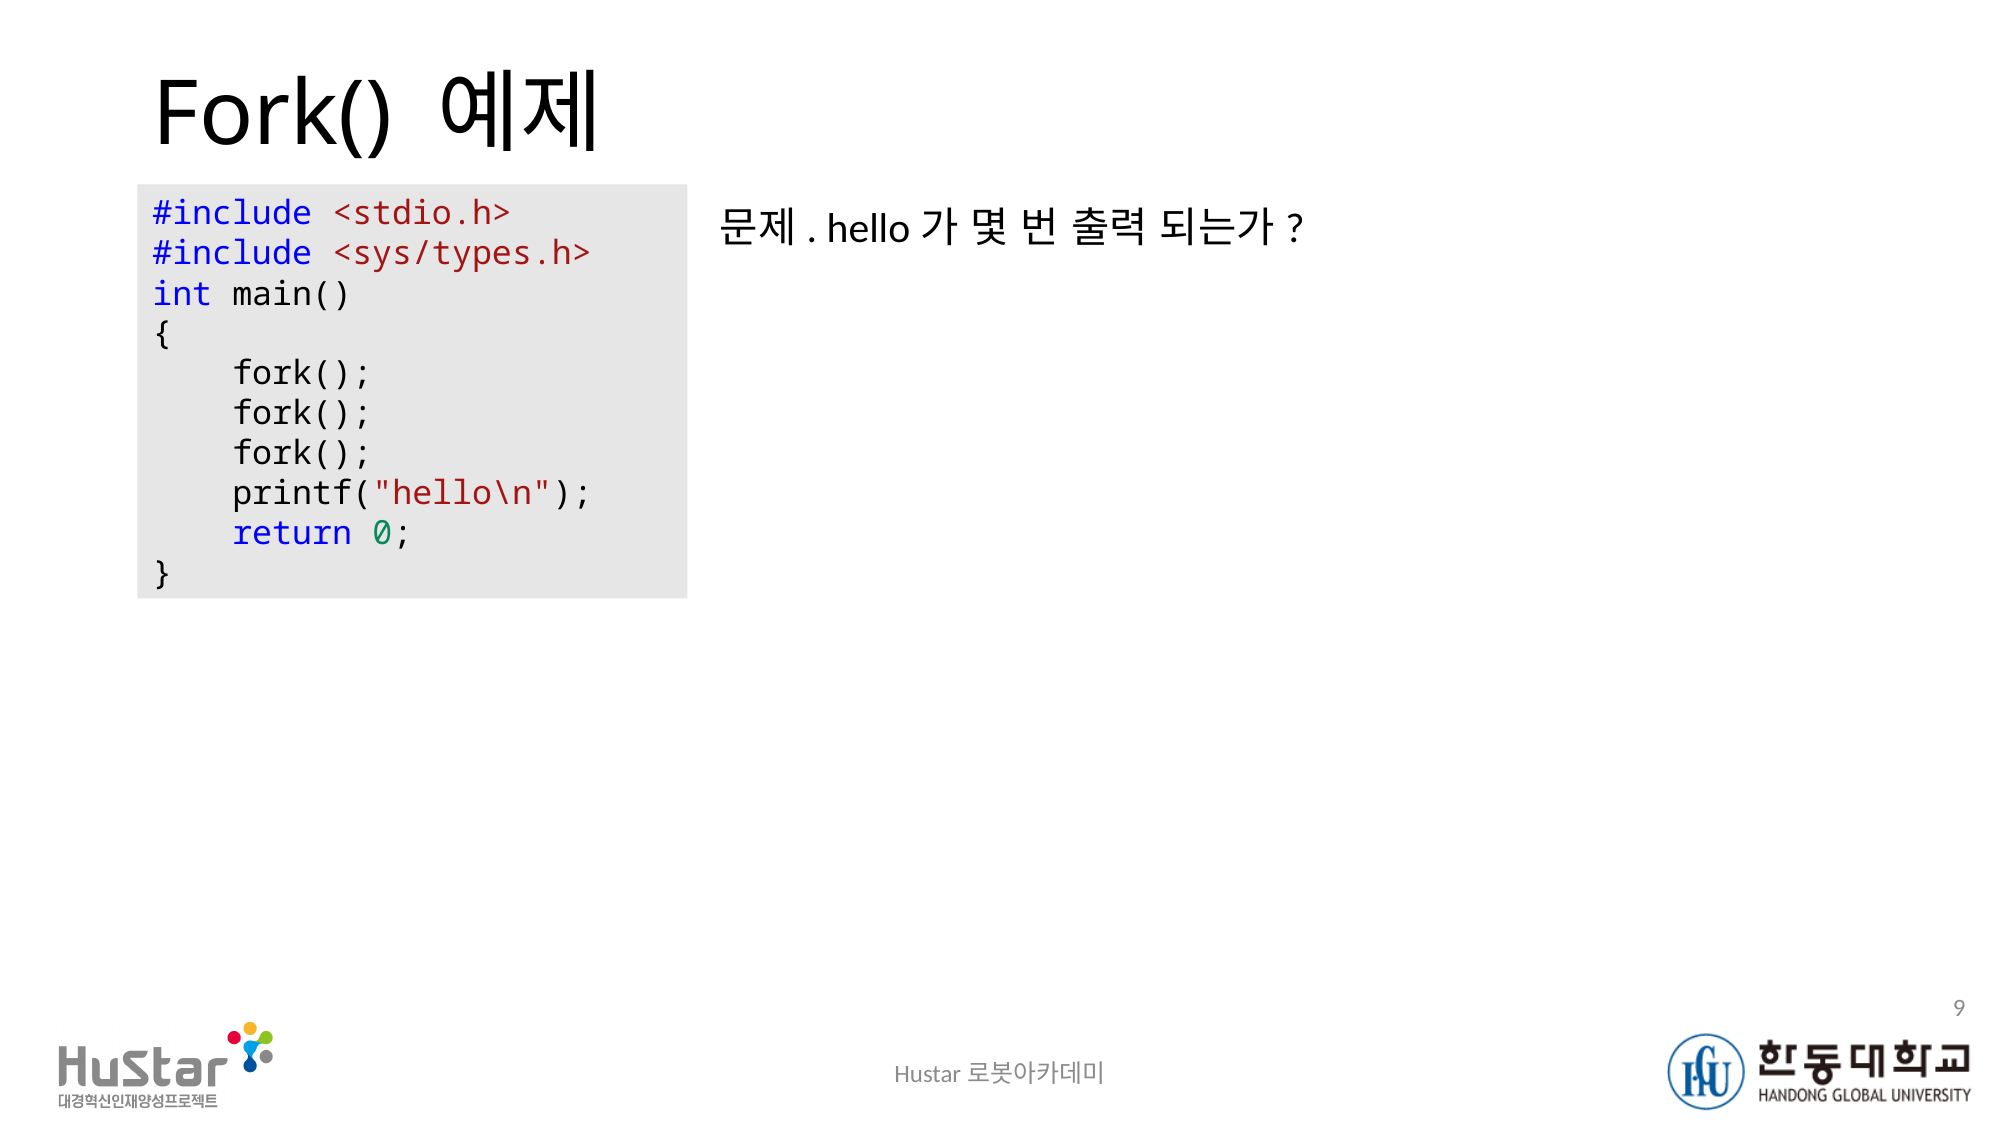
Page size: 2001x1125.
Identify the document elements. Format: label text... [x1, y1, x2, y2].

picture [1666, 1030, 1981, 1113]
title Fork() 예제 [137, 59, 1863, 172]
text_box #include <stdio.h> #include <sys/types.h> int main() { fork(); fork(); fork(); printf("hello\n"); return 0; } [137, 184, 688, 599]
slide_number 9 [1887, 976, 1981, 1037]
picture [56, 1020, 274, 1110]
footer Hustar로봇아카데미 [662, 1042, 1338, 1103]
text_box 문제. hello가 몇 번 출력 되는가? [705, 193, 1357, 259]
